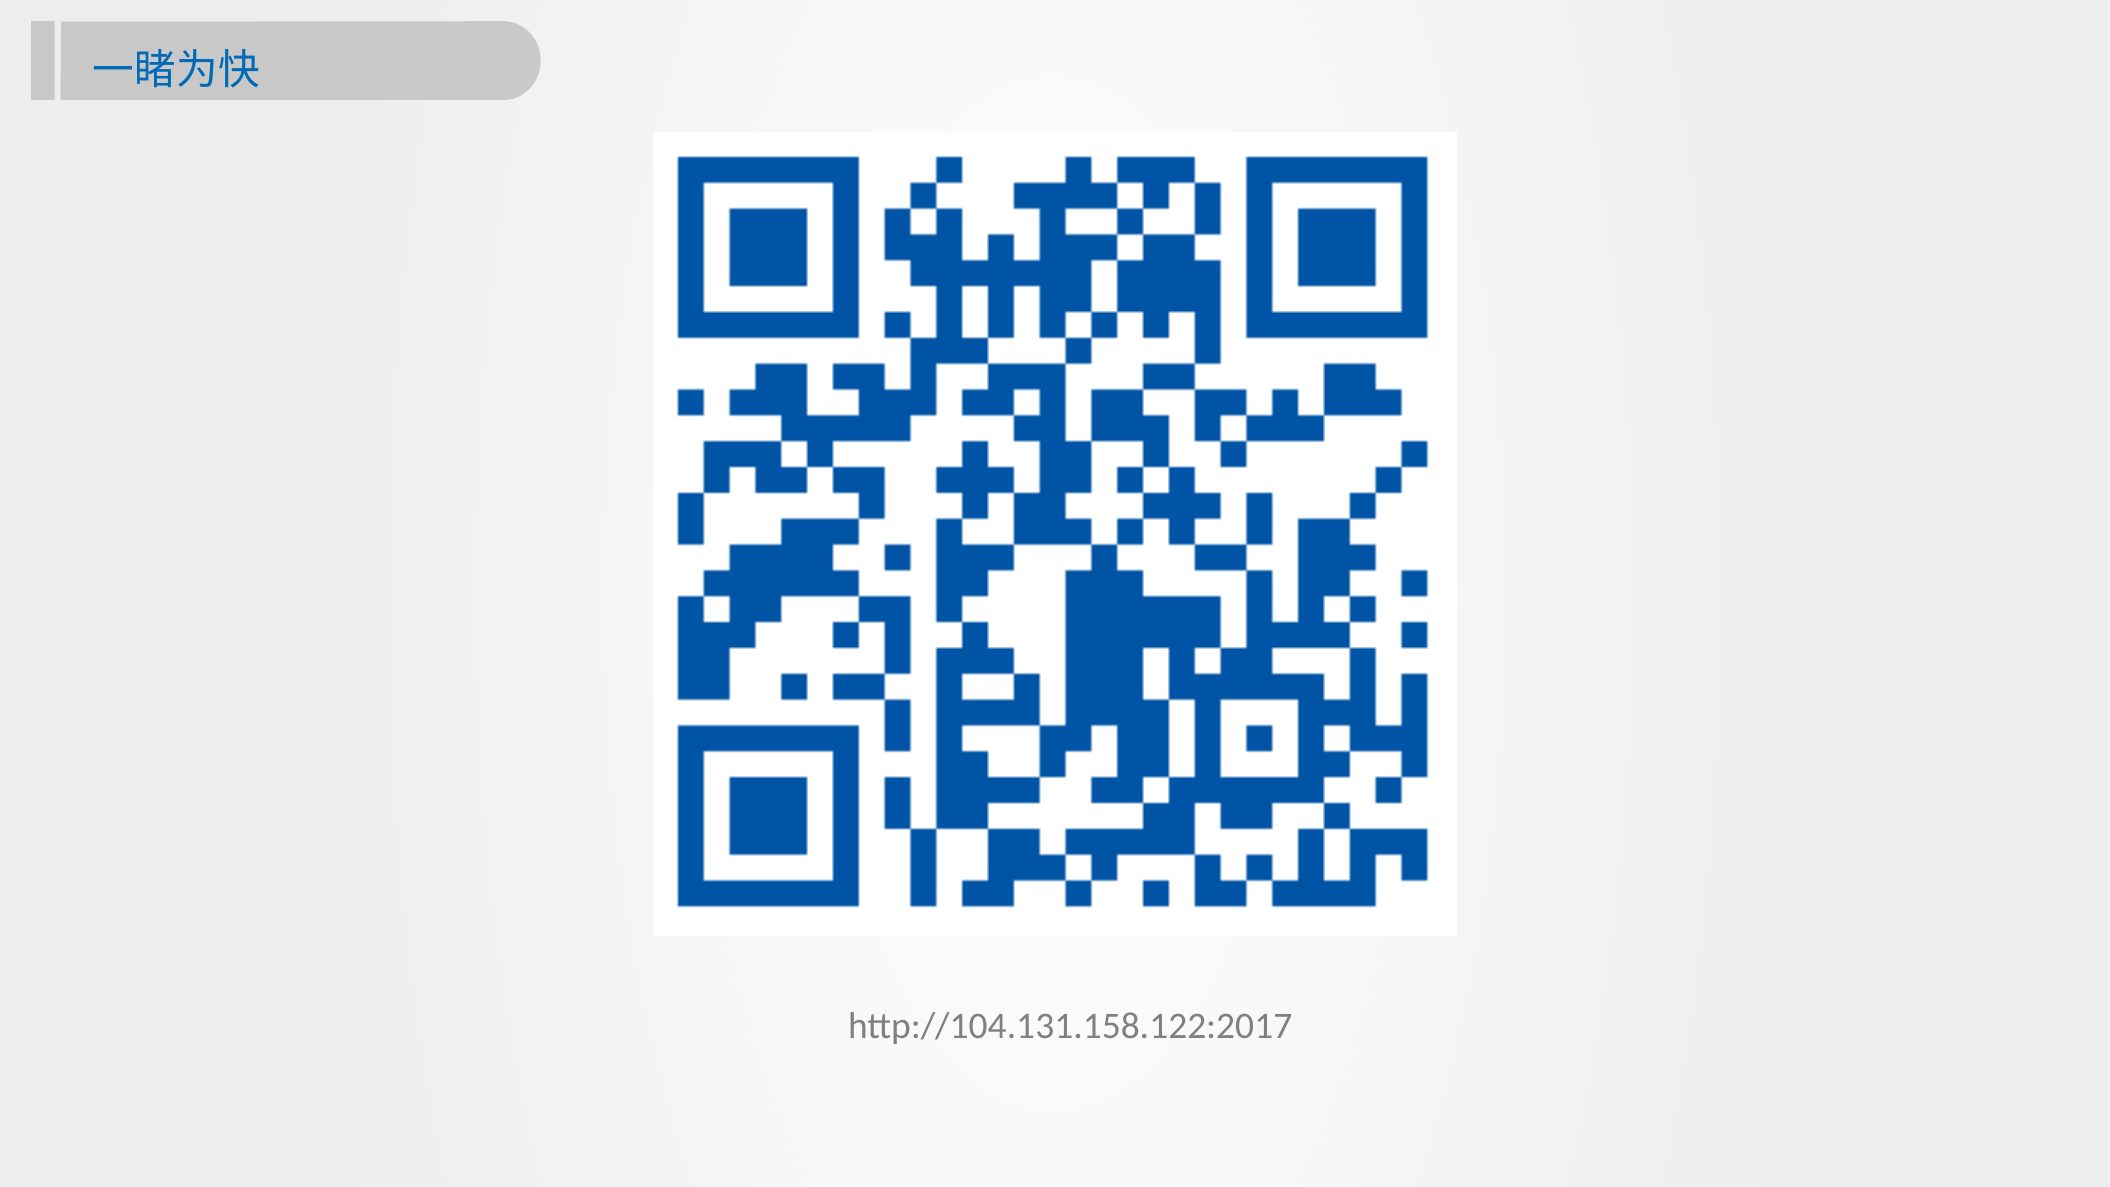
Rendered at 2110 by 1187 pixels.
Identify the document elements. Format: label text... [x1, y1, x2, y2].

picture [0, 0, 2110, 1187]
text_box [59, 20, 525, 101]
text_box [30, 20, 56, 101]
text_box 一睹为快 [81, 27, 549, 99]
text_box http://104.131.158.122:2017 [833, 993, 1308, 1053]
